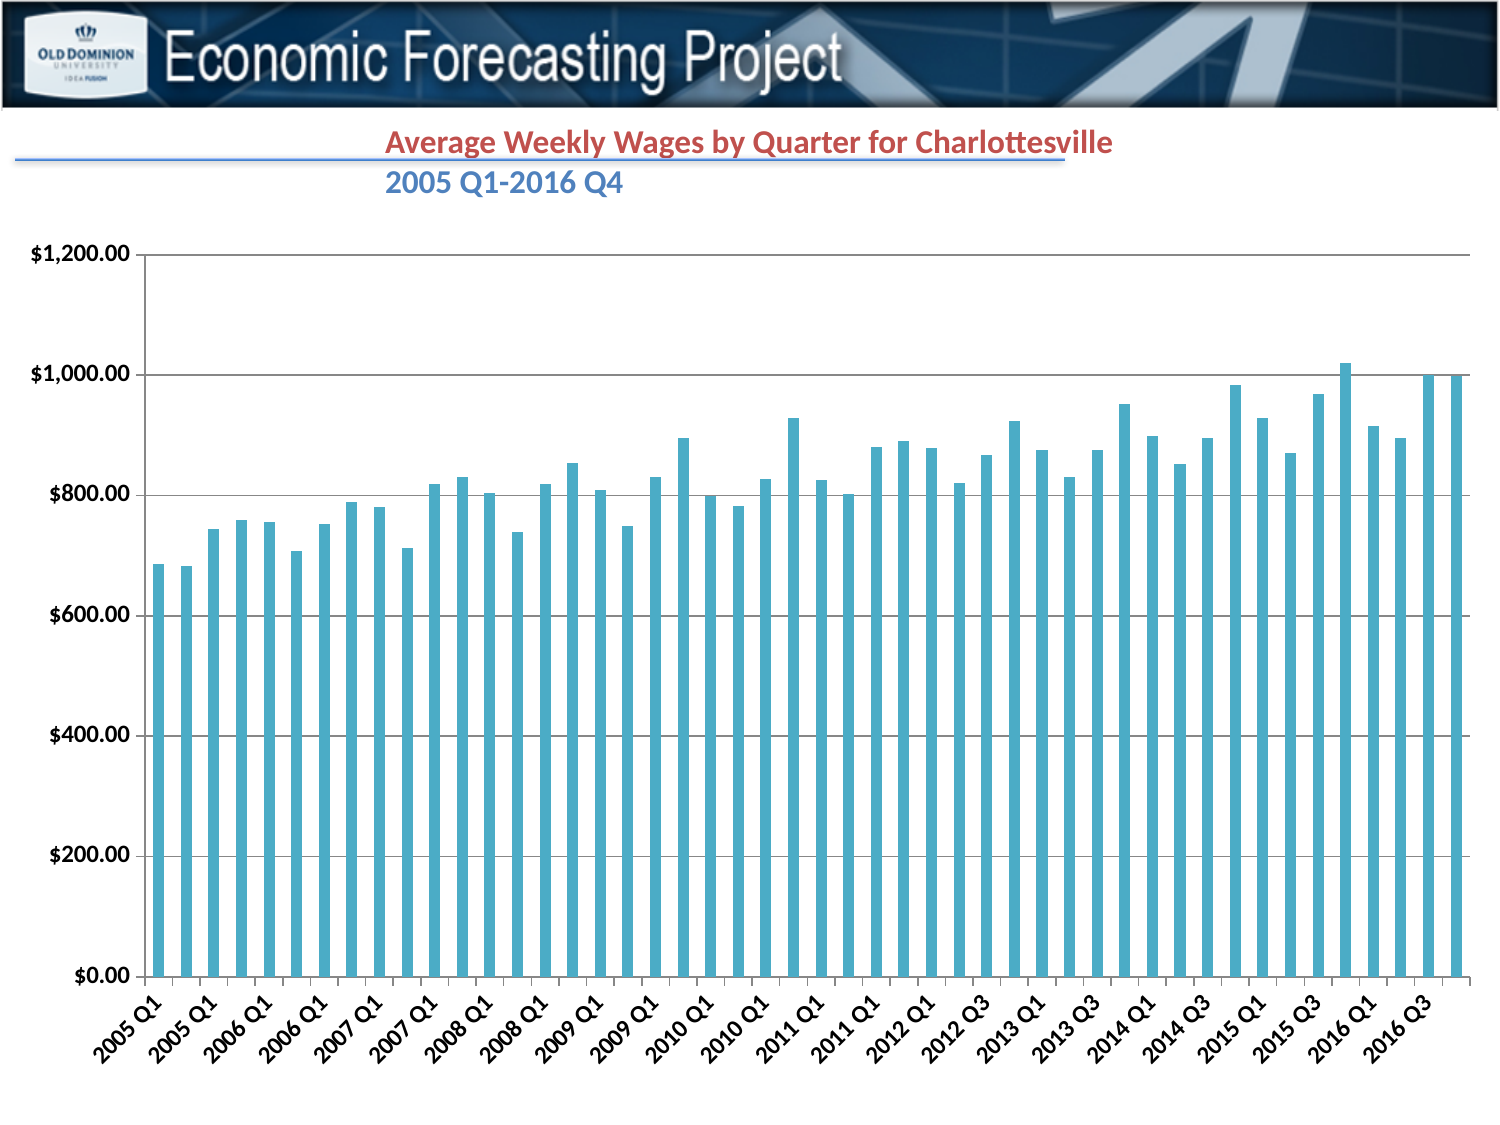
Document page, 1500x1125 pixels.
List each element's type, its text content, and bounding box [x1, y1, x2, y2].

text_box [14, 157, 1066, 161]
text_box Average Weekly Wages by Quarter for Charlottesville 2005 Q1-2016 Q4 [370, 121, 1130, 207]
chart [0, 224, 1500, 1088]
picture [0, 0, 1500, 112]
